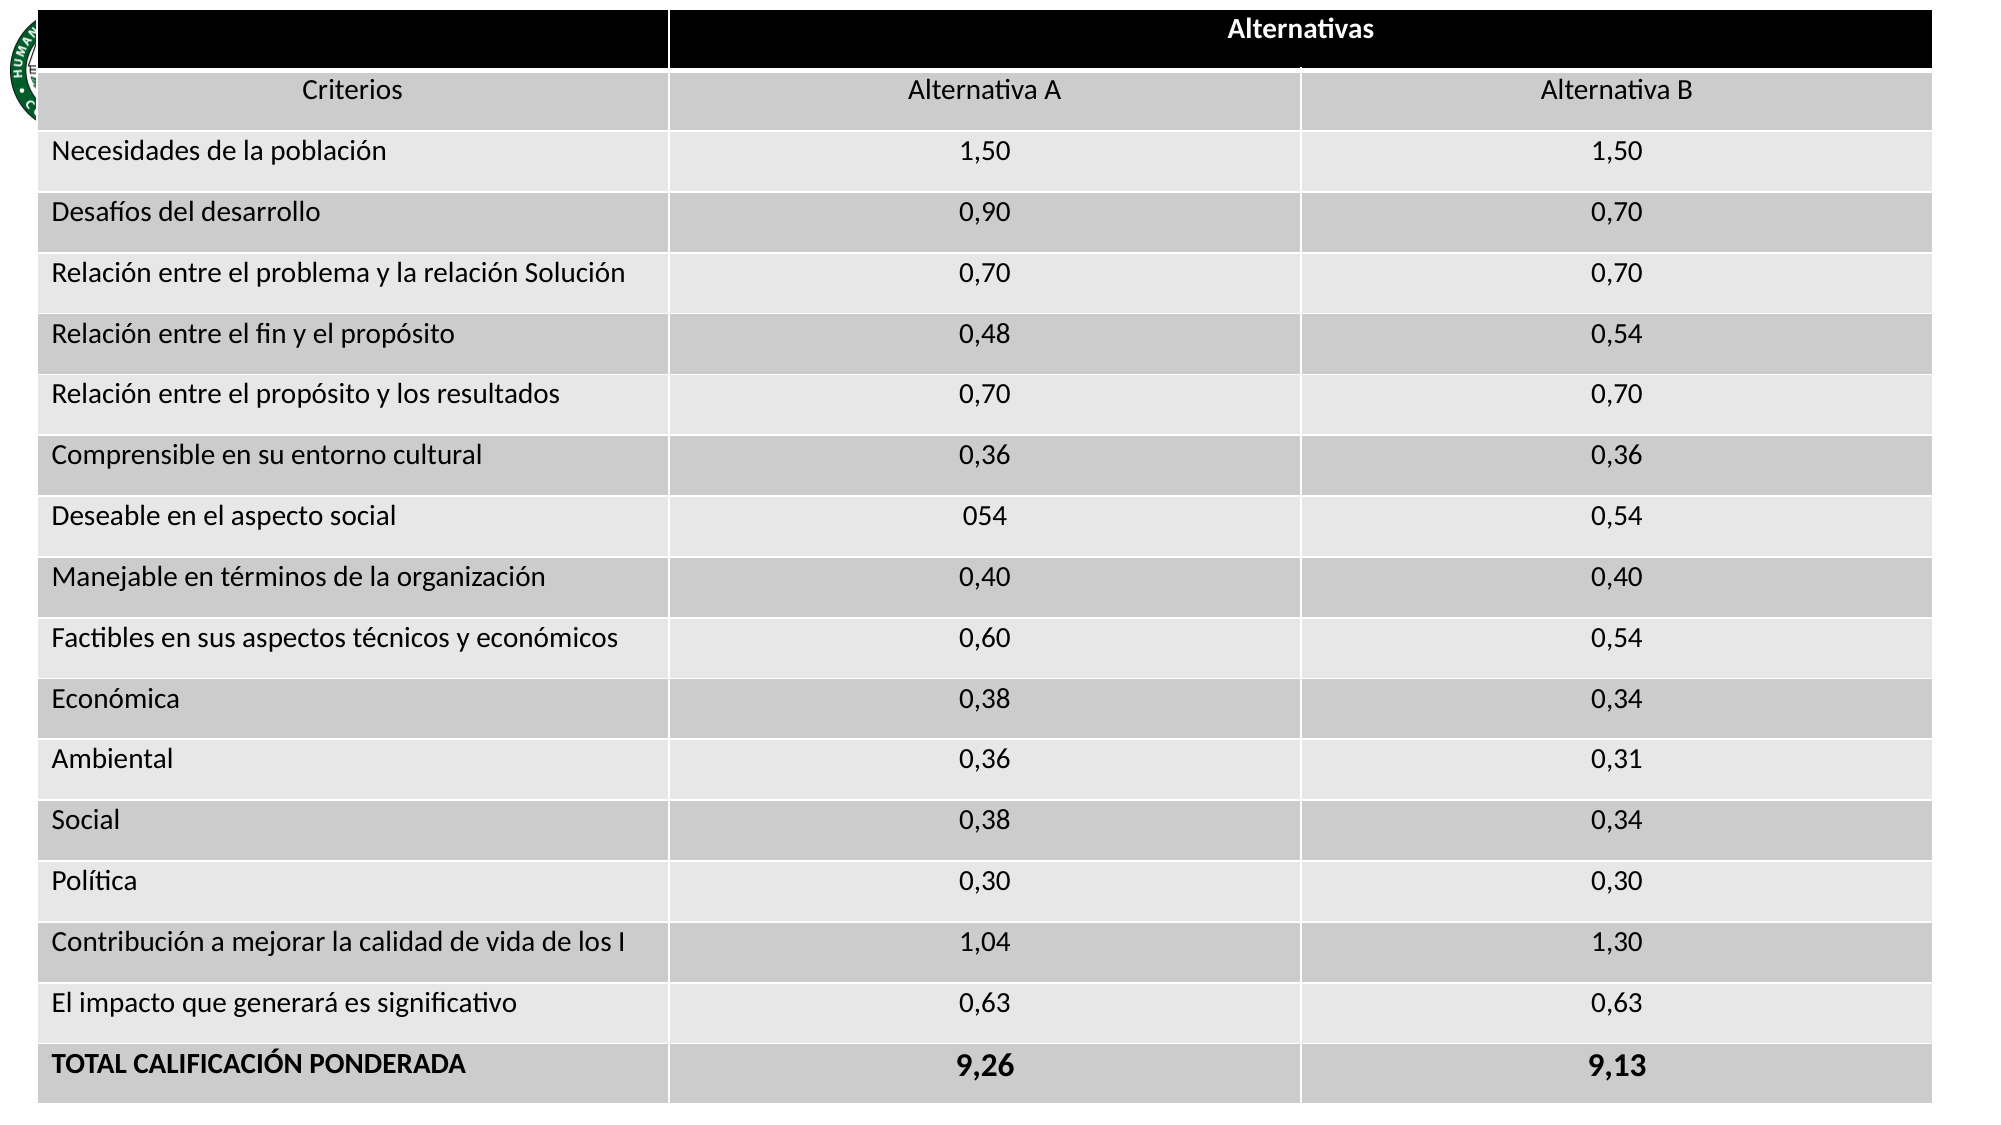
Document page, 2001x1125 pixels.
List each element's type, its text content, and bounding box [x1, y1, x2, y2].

table_cell 054 [670, 497, 1300, 556]
table_header [352, 10, 668, 68]
table_cell 0,48 [670, 314, 1300, 374]
table_cell Desafíos del desarrollo [38, 193, 668, 252]
table_cell Necesidades de la población [38, 132, 668, 191]
table_cell 0,54 [1302, 619, 1932, 678]
table_cell 1,04 [670, 923, 1300, 982]
table_cell 0,40 [1302, 558, 1932, 617]
table_header Alternativas [670, 10, 1932, 68]
table_cell TOTAL CALIFICACIÓN PONDERADA [38, 1044, 668, 1103]
table_cell Relación entre el problema y la relación Solución [38, 254, 668, 313]
table_cell Manejable en términos de la organización [38, 558, 668, 617]
table_cell 0,54 [1302, 314, 1932, 374]
table_cell 9,13 [1302, 1044, 1932, 1103]
table_cell 0,70 [1302, 254, 1932, 313]
table_cell 0,36 [670, 436, 1300, 495]
table_cell 0,60 [670, 619, 1300, 678]
table_cell Ambiental [38, 740, 668, 799]
table_cell 0,63 [1302, 984, 1932, 1043]
table_cell Comprensible en su entorno cultural [38, 436, 668, 495]
table_cell 0,31 [1302, 740, 1932, 799]
table_cell 0,70 [670, 254, 1300, 313]
table_cell 1,50 [670, 132, 1300, 191]
picture [10, 9, 352, 132]
table_cell Criterios [352, 73, 668, 130]
table_cell 0,38 [670, 801, 1300, 860]
table_cell Social [38, 801, 668, 860]
table_cell 1,30 [1302, 923, 1932, 982]
table_cell 0,30 [670, 862, 1300, 921]
table_cell 0,54 [1302, 497, 1932, 556]
table_cell 0,36 [670, 740, 1300, 799]
table_cell 0,70 [670, 375, 1300, 434]
table_cell 0,40 [670, 558, 1300, 617]
table_cell Alternativa B [1302, 73, 1932, 130]
table_cell 9,26 [670, 1044, 1300, 1103]
table_cell Política [38, 862, 668, 921]
table_cell 0,63 [670, 984, 1300, 1043]
table_cell Deseable en el aspecto social [38, 497, 668, 556]
table_cell Factibles en sus aspectos técnicos y económicos [38, 619, 668, 678]
table_cell Relación entre el propósito y los resultados [38, 375, 668, 434]
table_cell 0,34 [1302, 679, 1932, 738]
table_cell Relación entre el fin y el propósito [38, 314, 668, 374]
table_cell 0,90 [670, 193, 1300, 252]
table_cell 0,30 [1302, 862, 1932, 921]
table_cell 0,34 [1302, 801, 1932, 860]
table_cell 1,50 [1302, 132, 1932, 191]
table_cell 0,70 [1302, 193, 1932, 252]
table_cell Económica [38, 679, 668, 738]
table_cell El impacto que generará es significativo [38, 984, 668, 1043]
table_cell Alternativa A [670, 73, 1300, 130]
table_cell 0,36 [1302, 436, 1932, 495]
table_cell Contribución a mejorar la calidad de vida de los I [38, 923, 668, 982]
table_cell 0,70 [1302, 375, 1932, 434]
table_cell 0,38 [670, 679, 1300, 738]
